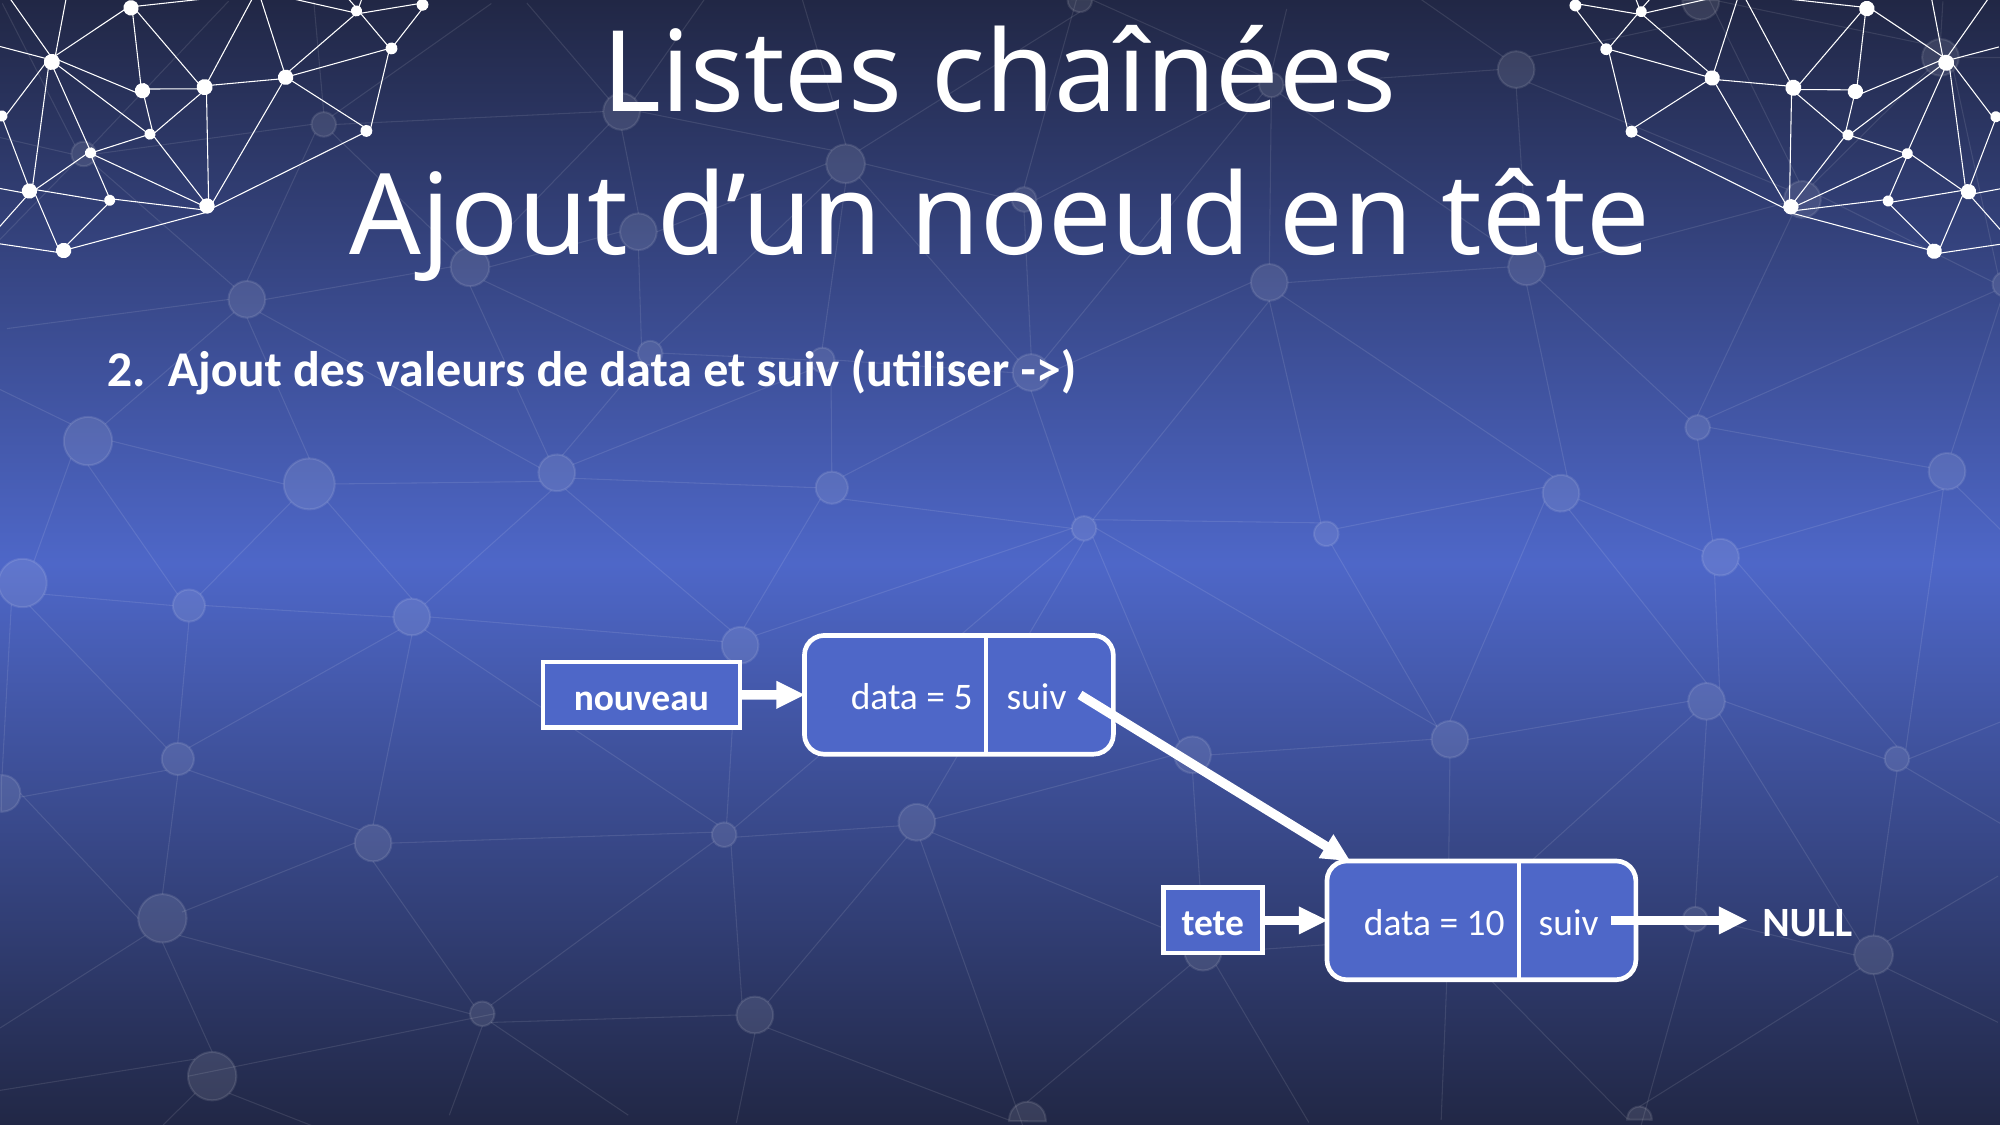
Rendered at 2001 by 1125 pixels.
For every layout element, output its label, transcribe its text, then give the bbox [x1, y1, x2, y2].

text_box data = 5 suiv [803, 634, 1115, 756]
list Listes chaînées Ajout d’un noeud en tête [50, 87, 1950, 206]
text_box 2. Ajout des valeurs de data et suiv (utiliser ->) [92, 329, 1193, 404]
text_box NULL [1747, 887, 1868, 953]
text_box tete [1162, 887, 1263, 954]
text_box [1079, 694, 1350, 861]
text_box nouveau [542, 661, 741, 729]
text_box data = 10 suiv [1325, 859, 1637, 981]
